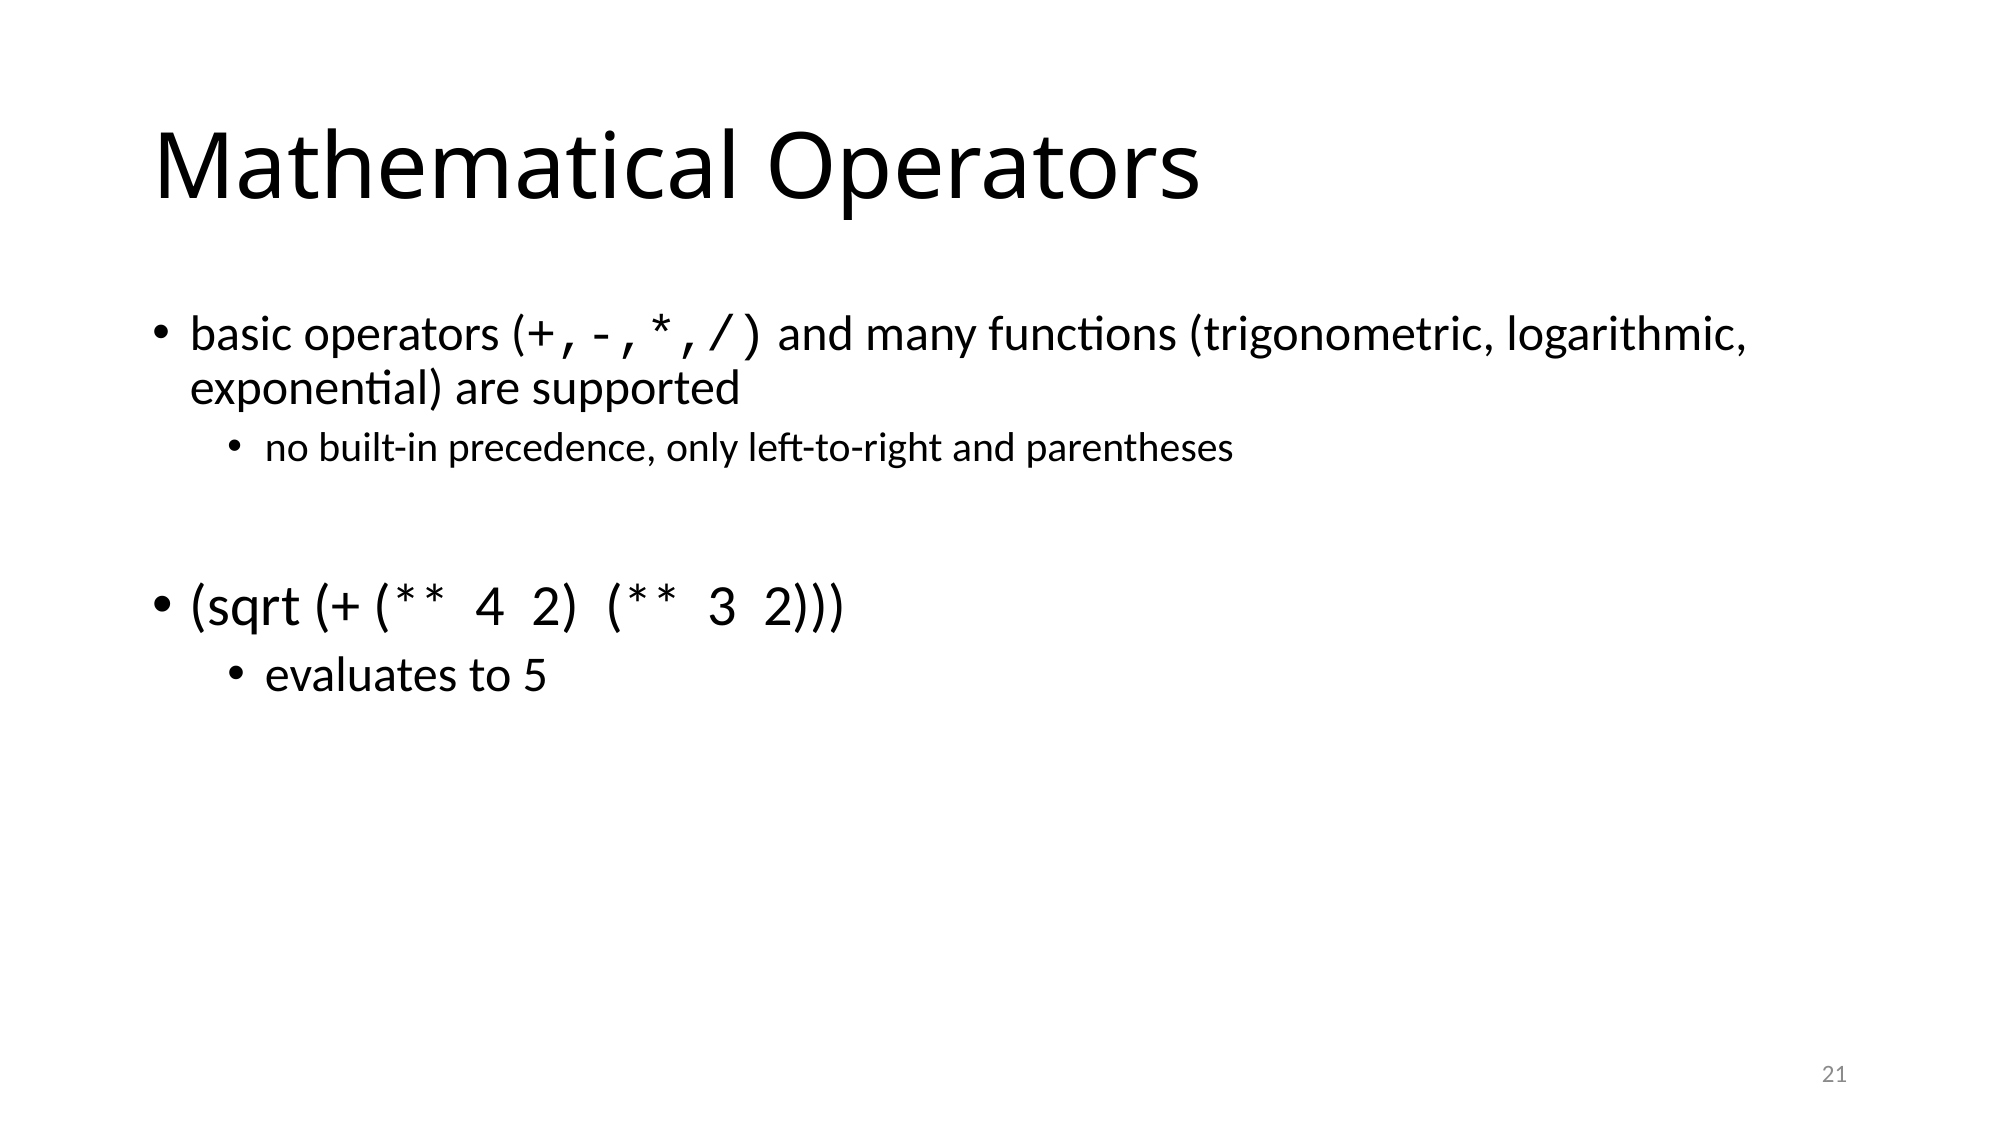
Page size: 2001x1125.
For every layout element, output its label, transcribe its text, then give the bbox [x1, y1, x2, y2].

list basic operators (+,-,*,/) and many functions (trigonometric, logarithmic, exponential) are supported no built-in precedence, only left-to-right and parentheses (sqrt (+ (** 4 2) (** 3 2))) evaluates to 5 [137, 299, 1863, 1014]
slide_number 21 [1412, 1042, 1863, 1103]
title Mathematical Operators [137, 59, 1863, 278]
